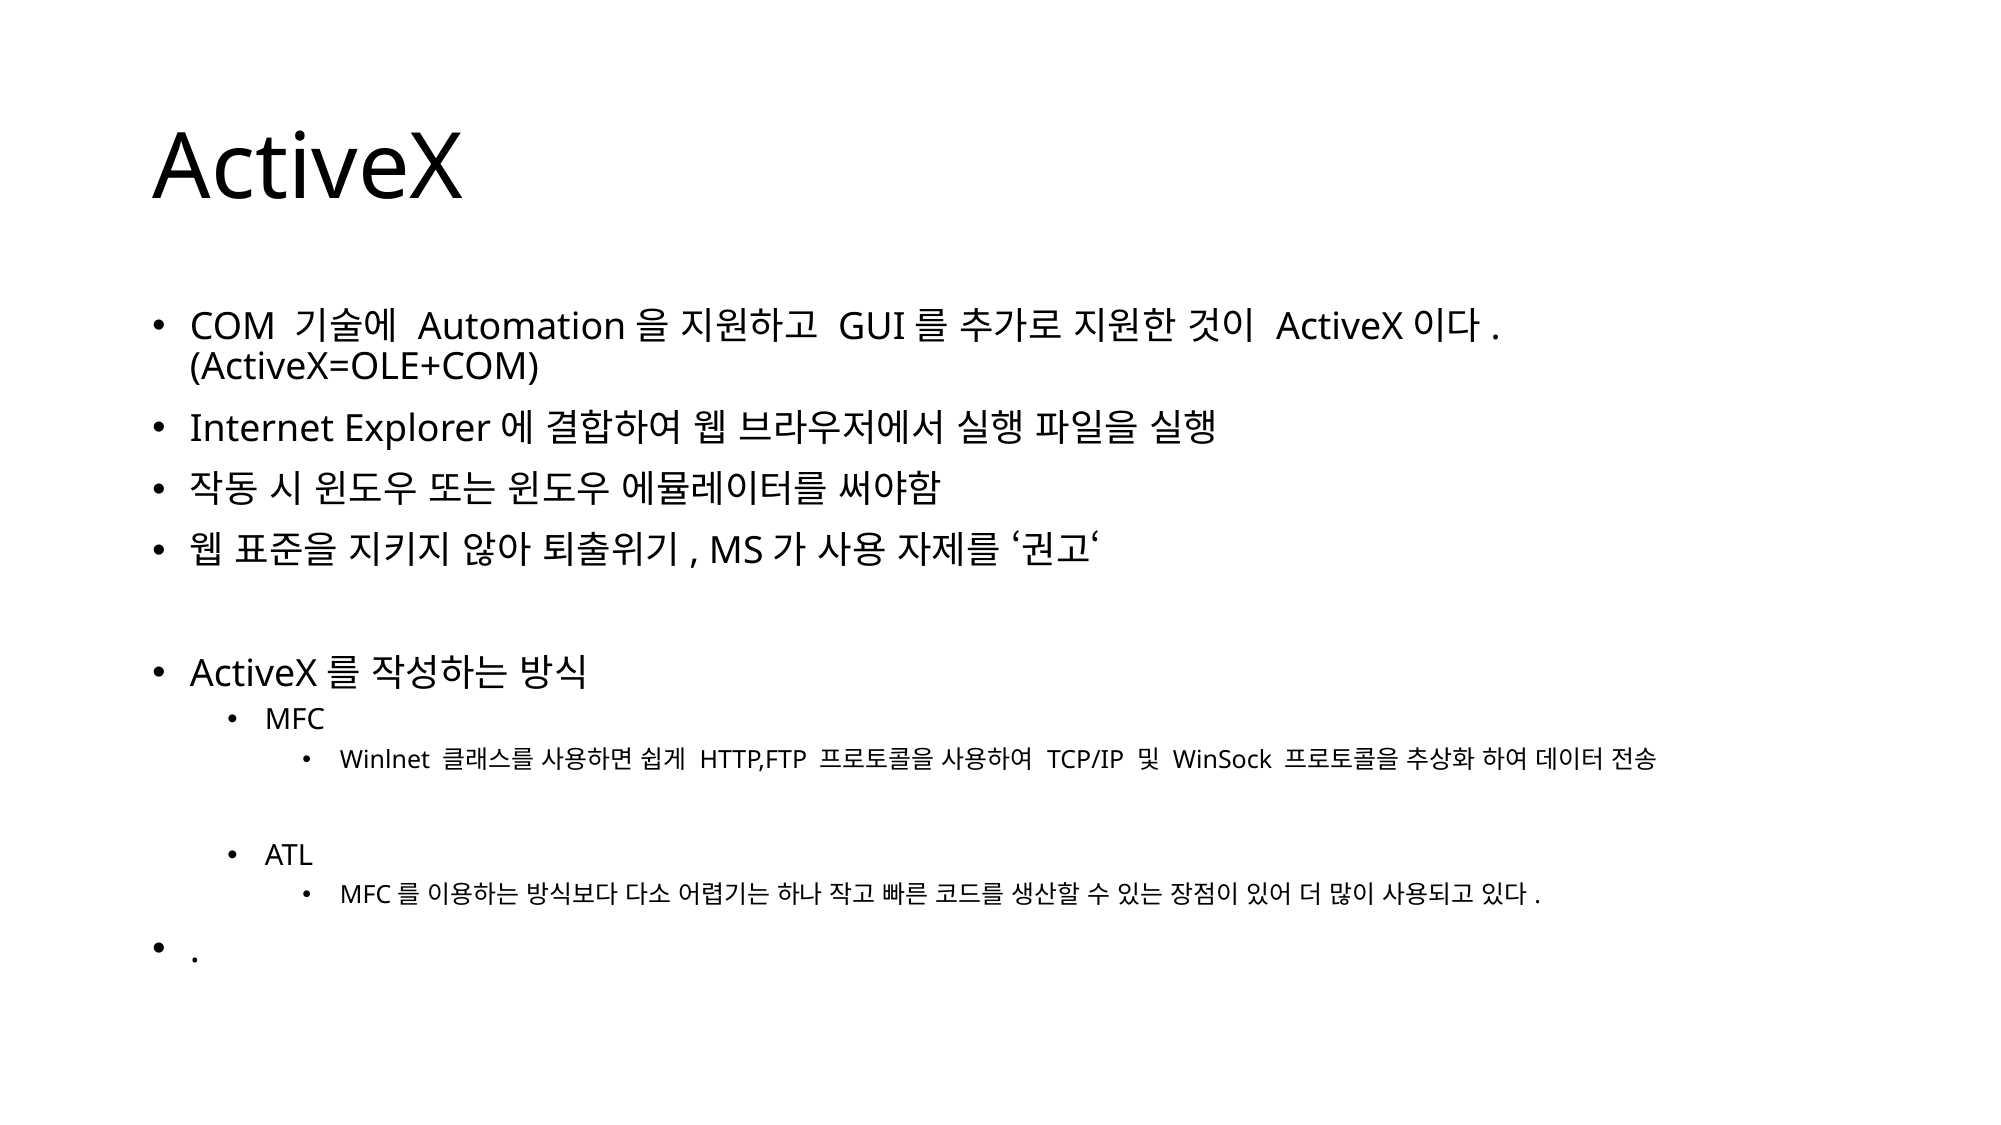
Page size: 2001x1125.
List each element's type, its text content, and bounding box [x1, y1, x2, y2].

list COM 기술에 Automation을 지원하고 GUI를 추가로 지원한 것이 ActiveX이다. (ActiveX=OLE+COM) Internet Explorer에 결합하여 웹 브라우저에서 실행 파일을 실행 작동 시 윈도우 또는 윈도우 에뮬레이터를 써야함 웹 표준을 지키지 않아 퇴출위기, MS가 사용 자제를 ‘권고‘ ActiveX를 작성하는 방식 MFC Winlnet 클래스를 사용하면 쉽게 HTTP,FTP 프로토콜을 사용하여 TCP/IP 및 WinSock 프로토콜을 추상화 하여 데이터 전송 ATL MFC를 이용하는 방식보다 다소 어렵기는 하나 작고 빠른 코드를 생산할 수 있는 장점이 있어 더 많이 사용되고 있다. .NET 방식 ATL/COM 방식보다 매우 쉬운 방식,COM에 내부구조를 전혀 몰라도 Component 프로그램을 작성할 수 있다는 점. Visual Basic .NET은 JAVA의 장점에 Visual Basic의 장점을 모아 만들어진 언어 [137, 299, 1863, 1014]
title ActiveX [137, 59, 1863, 278]
